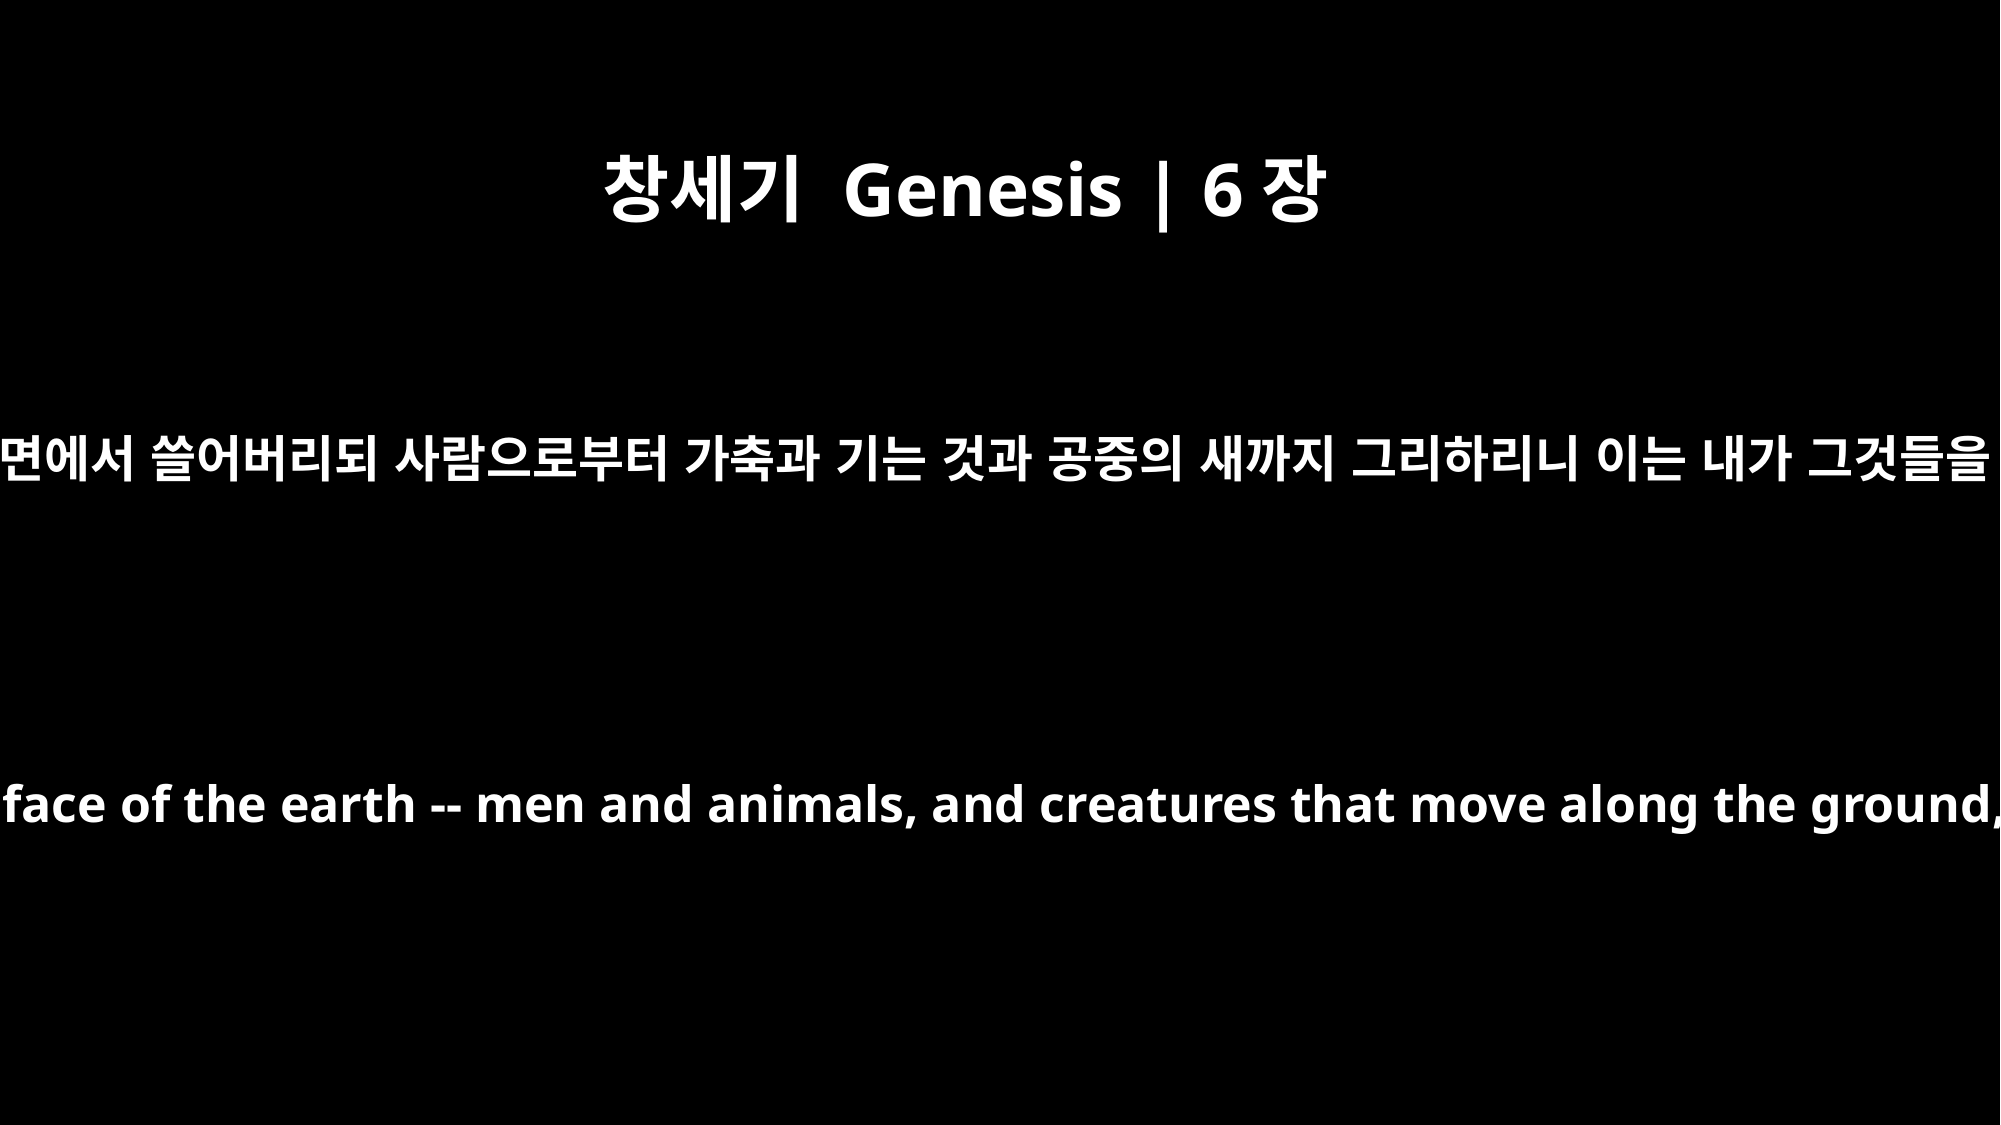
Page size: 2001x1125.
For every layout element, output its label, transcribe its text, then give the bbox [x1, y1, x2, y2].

text_box So the LORD said, "I will wipe mankind, whom I have created, from the face of the earth -- men and animals, and creatures that move along the ground, and birds of the air -- for I am grieved that I have made them." [0, 764, 2000, 840]
text_box 창세기 Genesis | 6장 [587, 136, 1345, 239]
text_box 7 이르시되 내가 창조한 사람을 내가 지면에서 쓸어버리되 사람으로부터 가축과 기는 것과 공중의 새까지 그리하리니 이는 내가 그것들을 지었음을 한탄함이니라 하시니라 [0, 359, 2000, 495]
